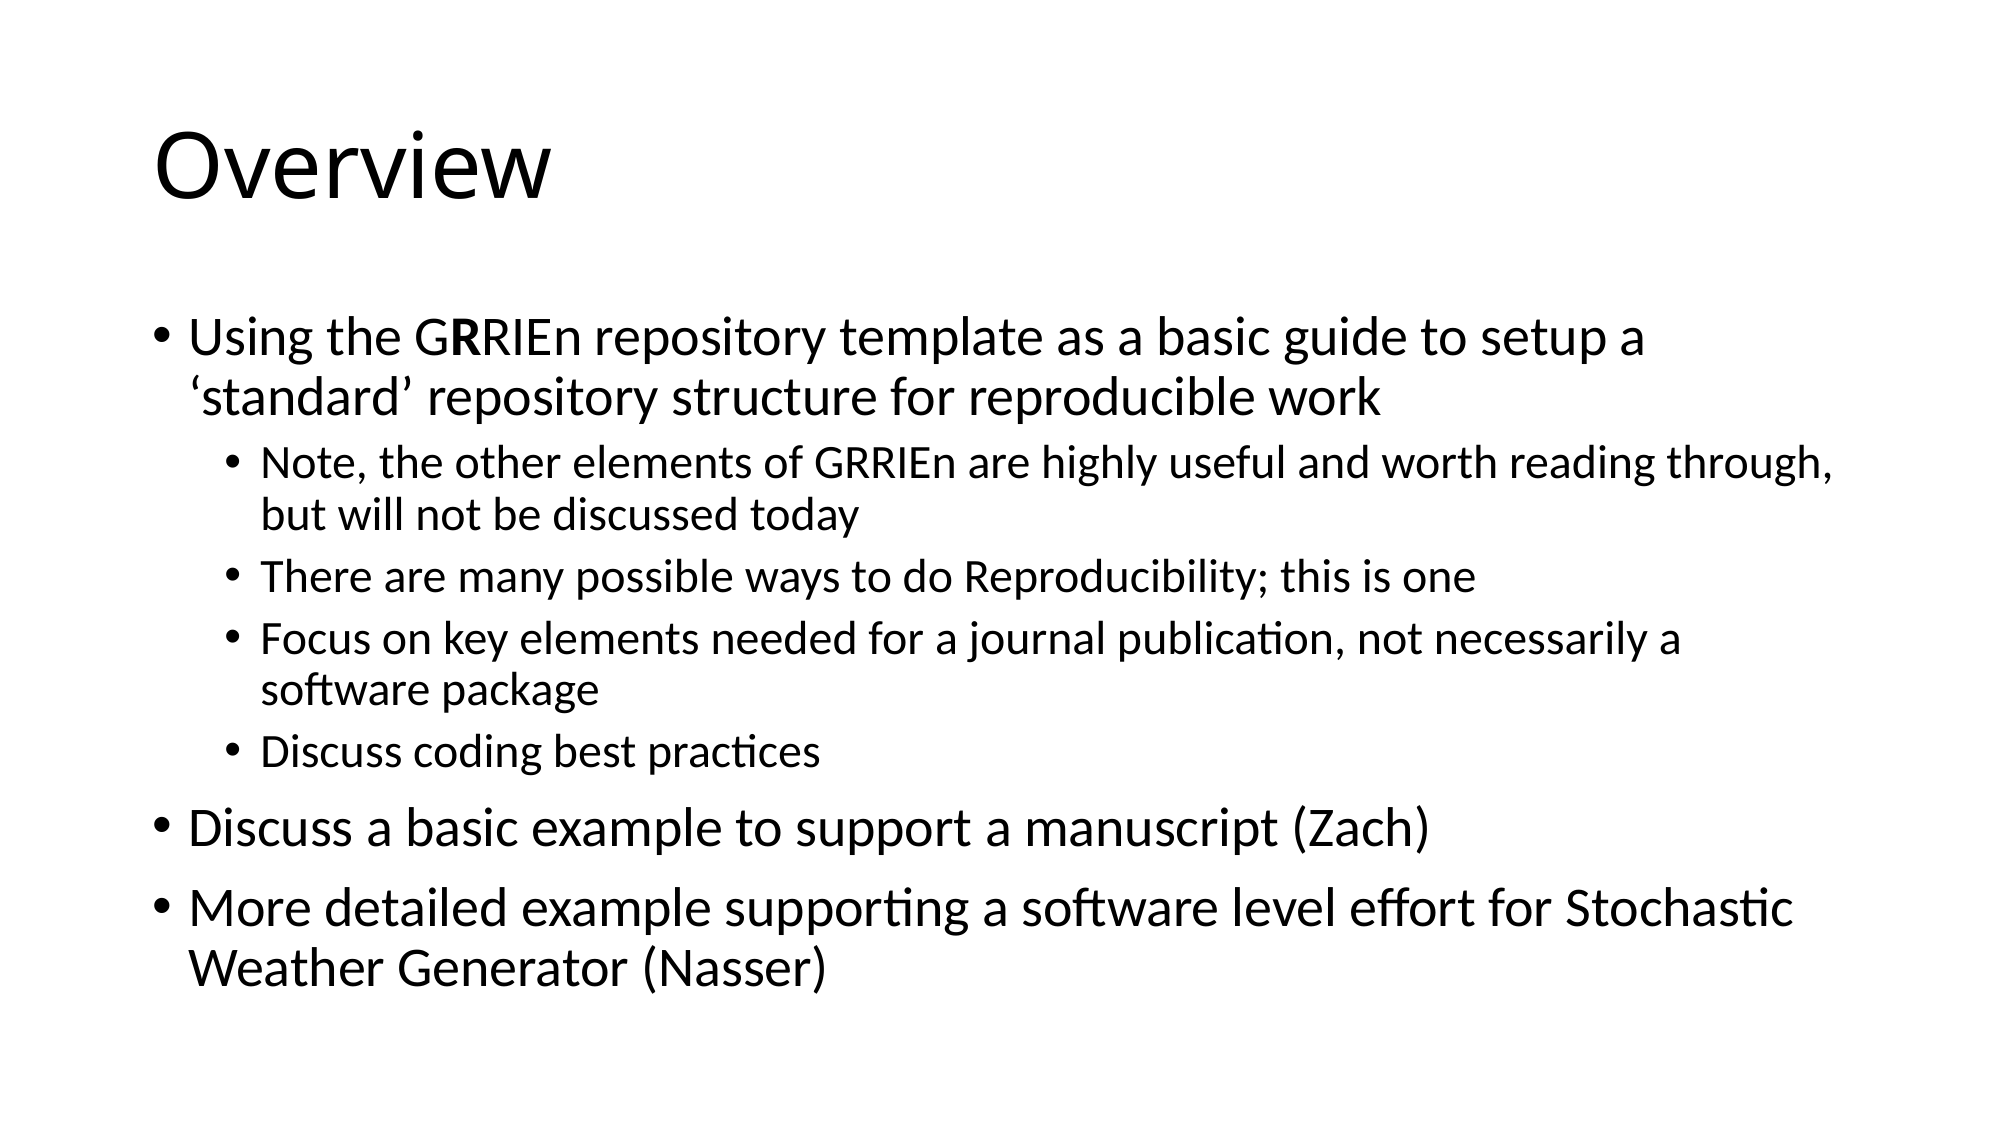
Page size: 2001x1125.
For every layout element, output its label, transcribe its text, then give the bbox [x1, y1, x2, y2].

title Overview [137, 59, 1863, 278]
list Using the GRRIEn repository template as a basic guide to setup a ‘standard’ repository structure for reproducible work Note, the other elements of GRRIEn are highly useful and worth reading through, but will not be discussed today There are many possible ways to do Reproducibility; this is one Focus on key elements needed for a journal publication, not necessarily a software package Discuss coding best practices Discuss a basic example to support a manuscript (Zach) More detailed example supporting a software level effort for Stochastic Weather Generator (Nasser) [137, 299, 1863, 1014]
